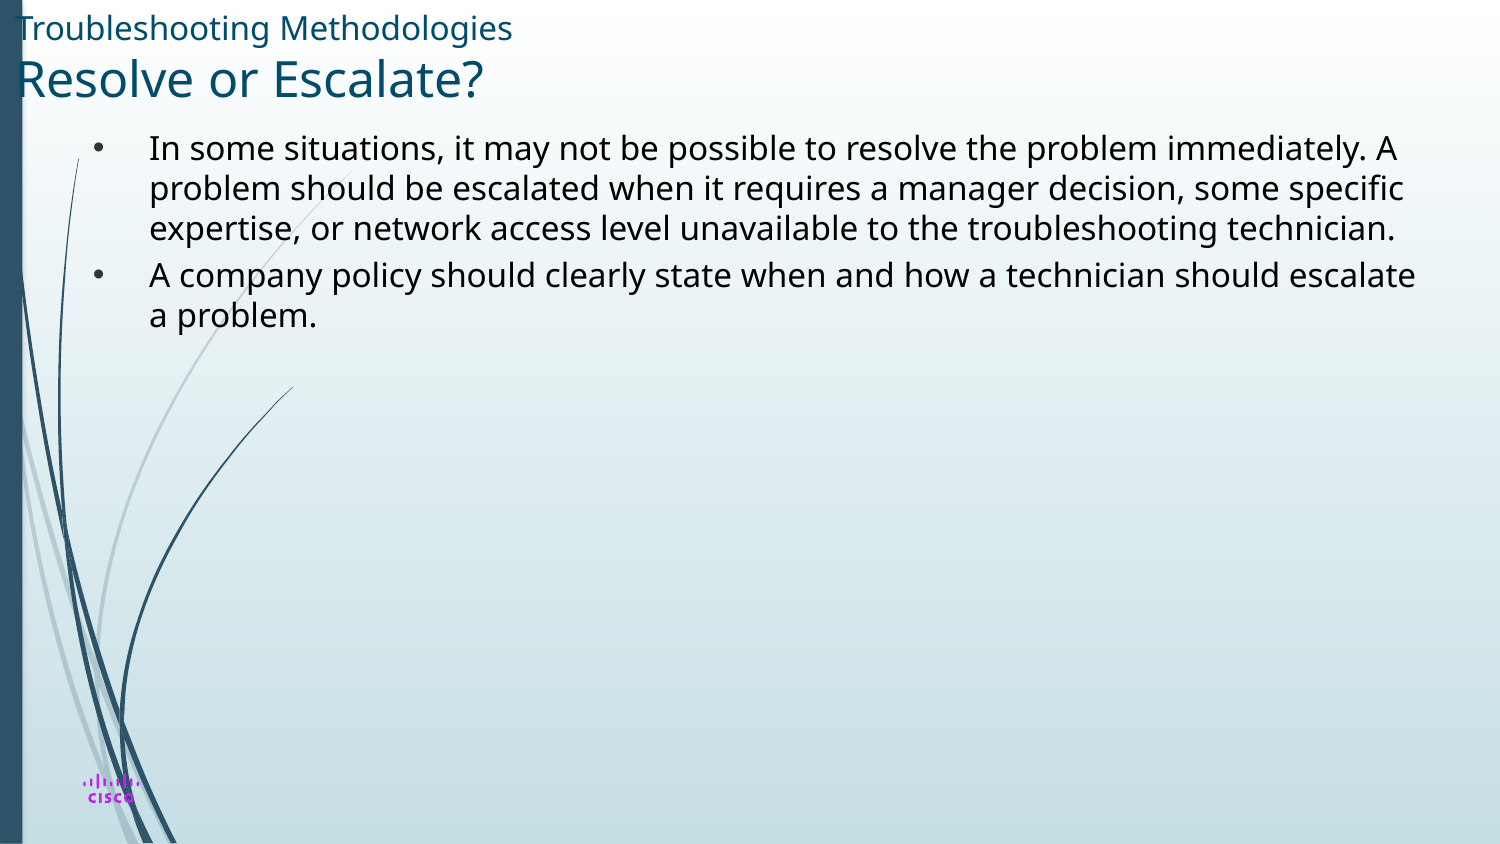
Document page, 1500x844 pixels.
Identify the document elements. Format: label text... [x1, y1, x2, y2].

title Troubleshooting Methodologies Resolve or Escalate? [0, 0, 1369, 121]
list In some situations, it may not be possible to resolve the problem immediately. A problem should be escalated when it requires a manager decision, some specific expertise, or network access level unavailable to the troubleshooting technician. A company policy should clearly state when and how a technician should escalate a problem. [77, 120, 1437, 726]
